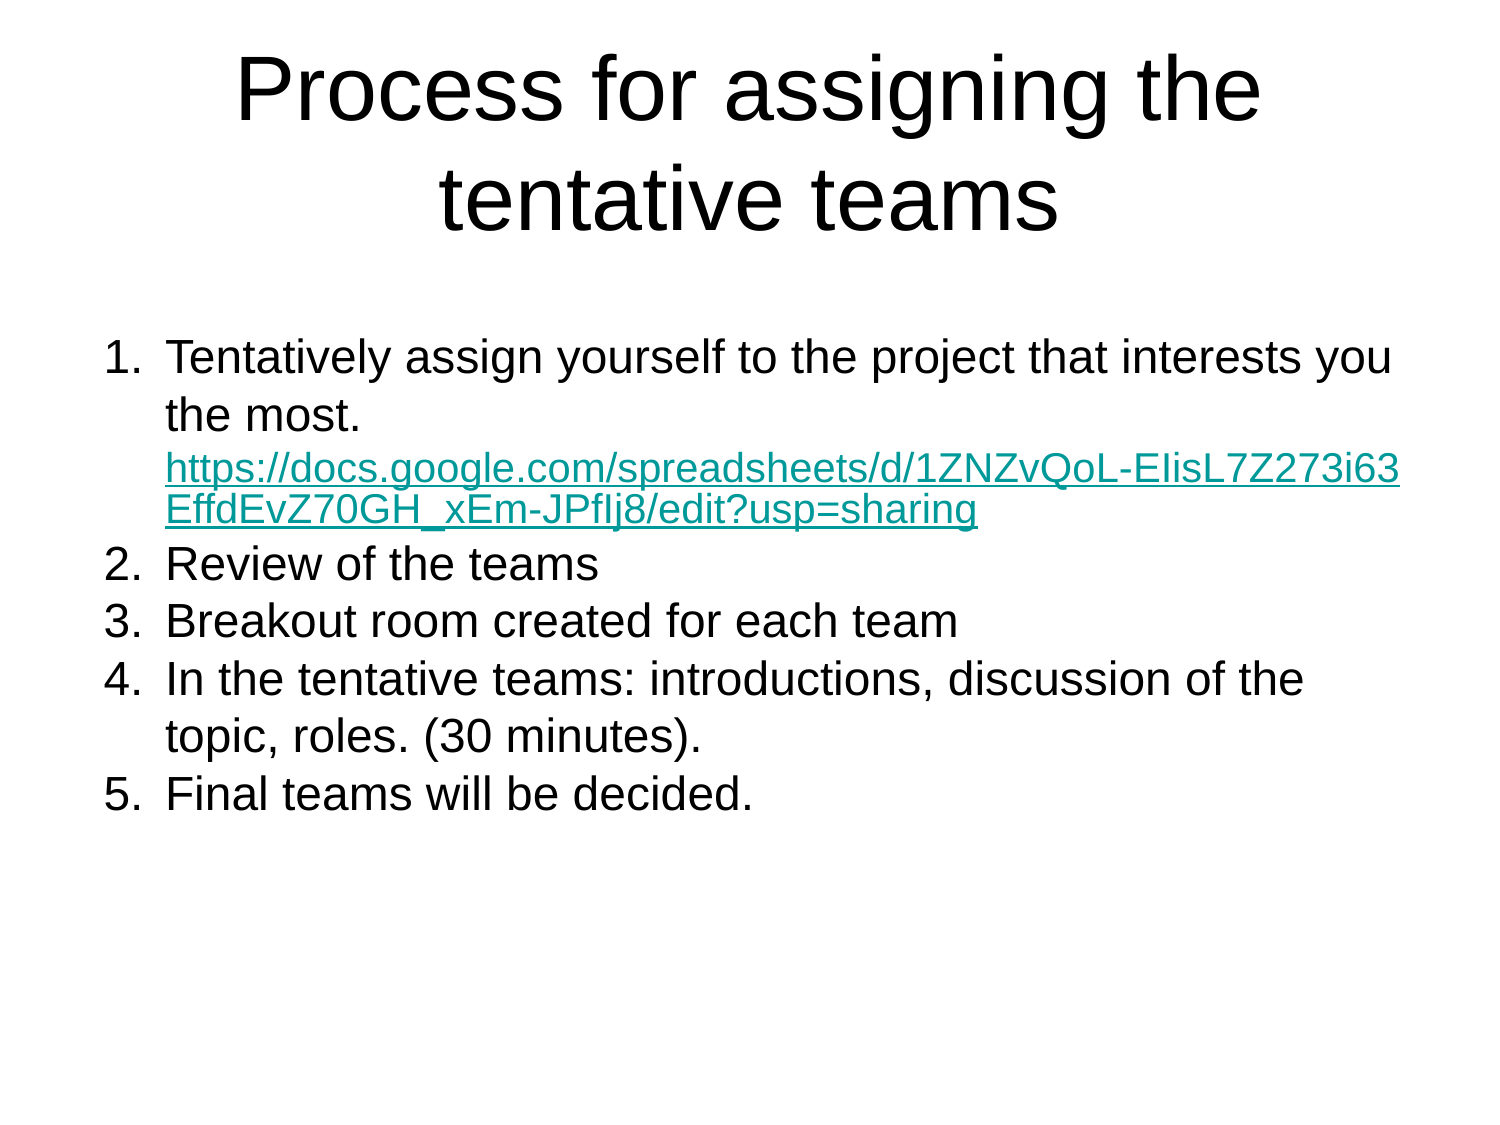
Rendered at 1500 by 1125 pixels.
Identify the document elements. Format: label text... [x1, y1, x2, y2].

list Tentatively assign yourself to the project that interests you the most. https://docs.google.com/spreadsheets/d/1ZNZvQoL-EIisL7Z273i63EffdEvZ70GH_xEm-JPfIj8/edit?usp=sharing Review of the teams Breakout room created for each team In the tentative teams: introductions, discussion of the topic, roles. (30 minutes). Final teams will be decided. [75, 260, 1425, 887]
title Process for assigning the tentative teams [75, 45, 1425, 233]
